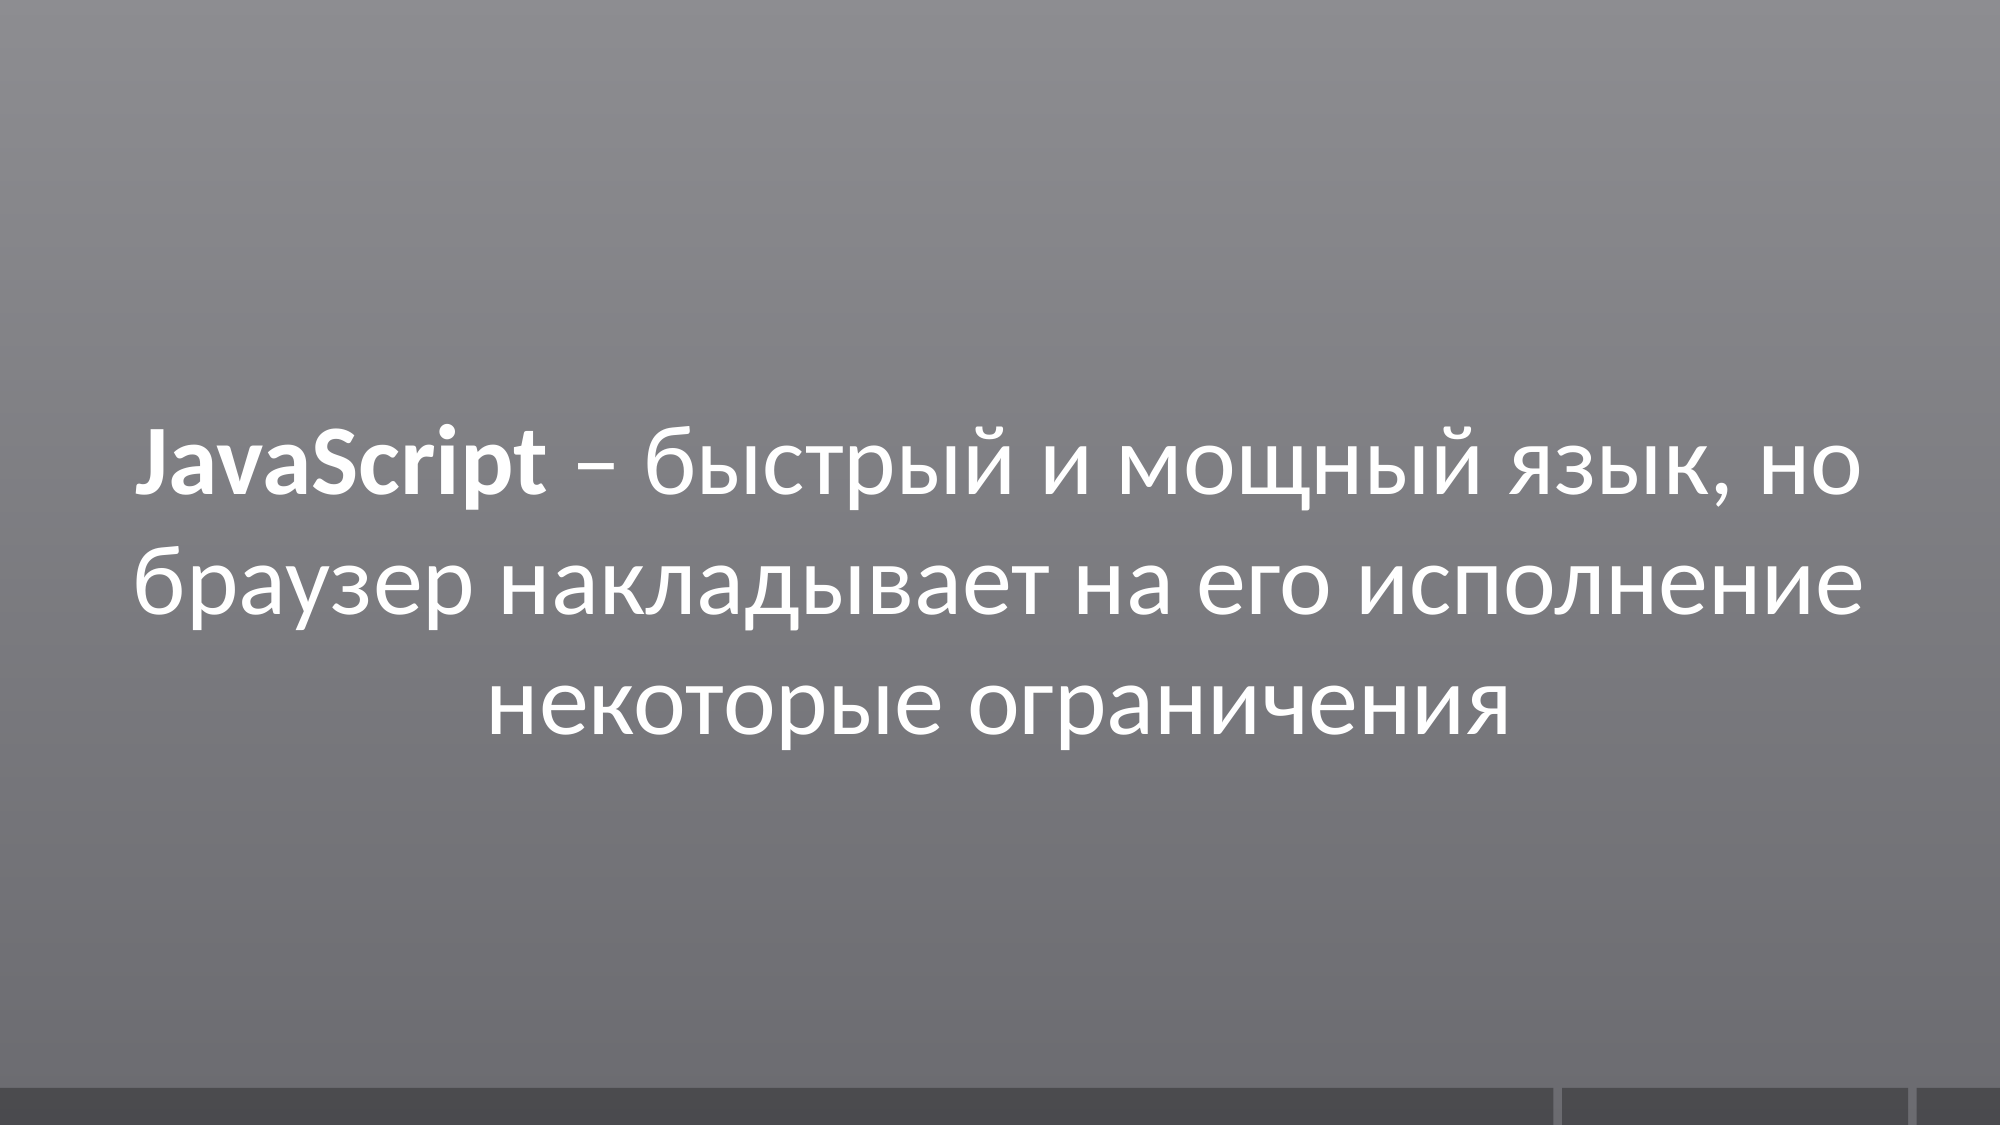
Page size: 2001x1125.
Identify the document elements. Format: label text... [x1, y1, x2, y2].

text_box JavaScript – быстрый и мощный язык, но браузер накладывает на его исполнение некоторые ограничения [0, 387, 2000, 763]
